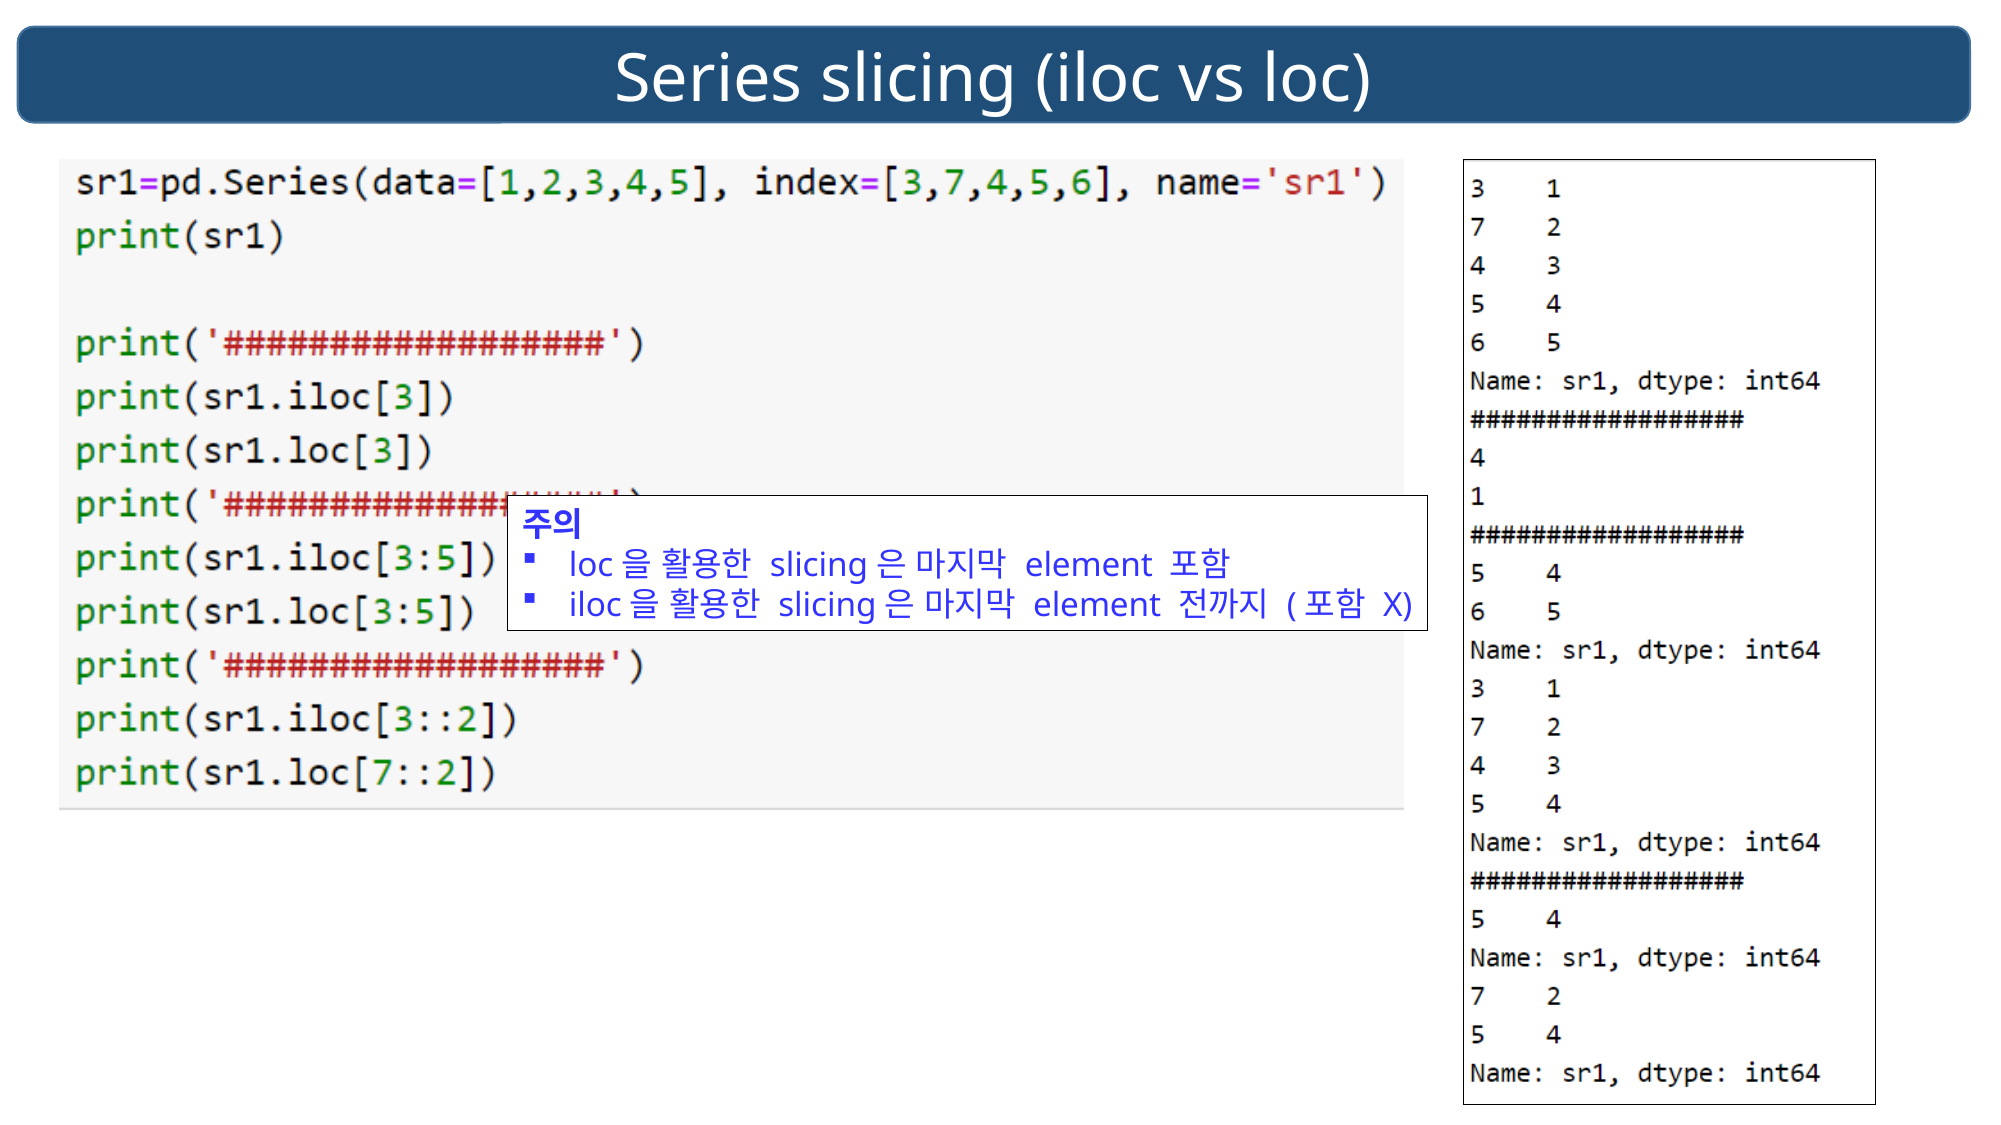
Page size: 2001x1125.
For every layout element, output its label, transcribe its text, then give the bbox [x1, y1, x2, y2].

text_box 주의 loc을 활용한 slicing은 마지막 element 포함 iloc을 활용한 slicing은 마지막 element 전까지 (포함 X) [1404, 495, 1428, 631]
picture [1463, 159, 1876, 1105]
text_box Series slicing (iloc vs loc) [16, 25, 1972, 124]
picture [59, 159, 1404, 812]
